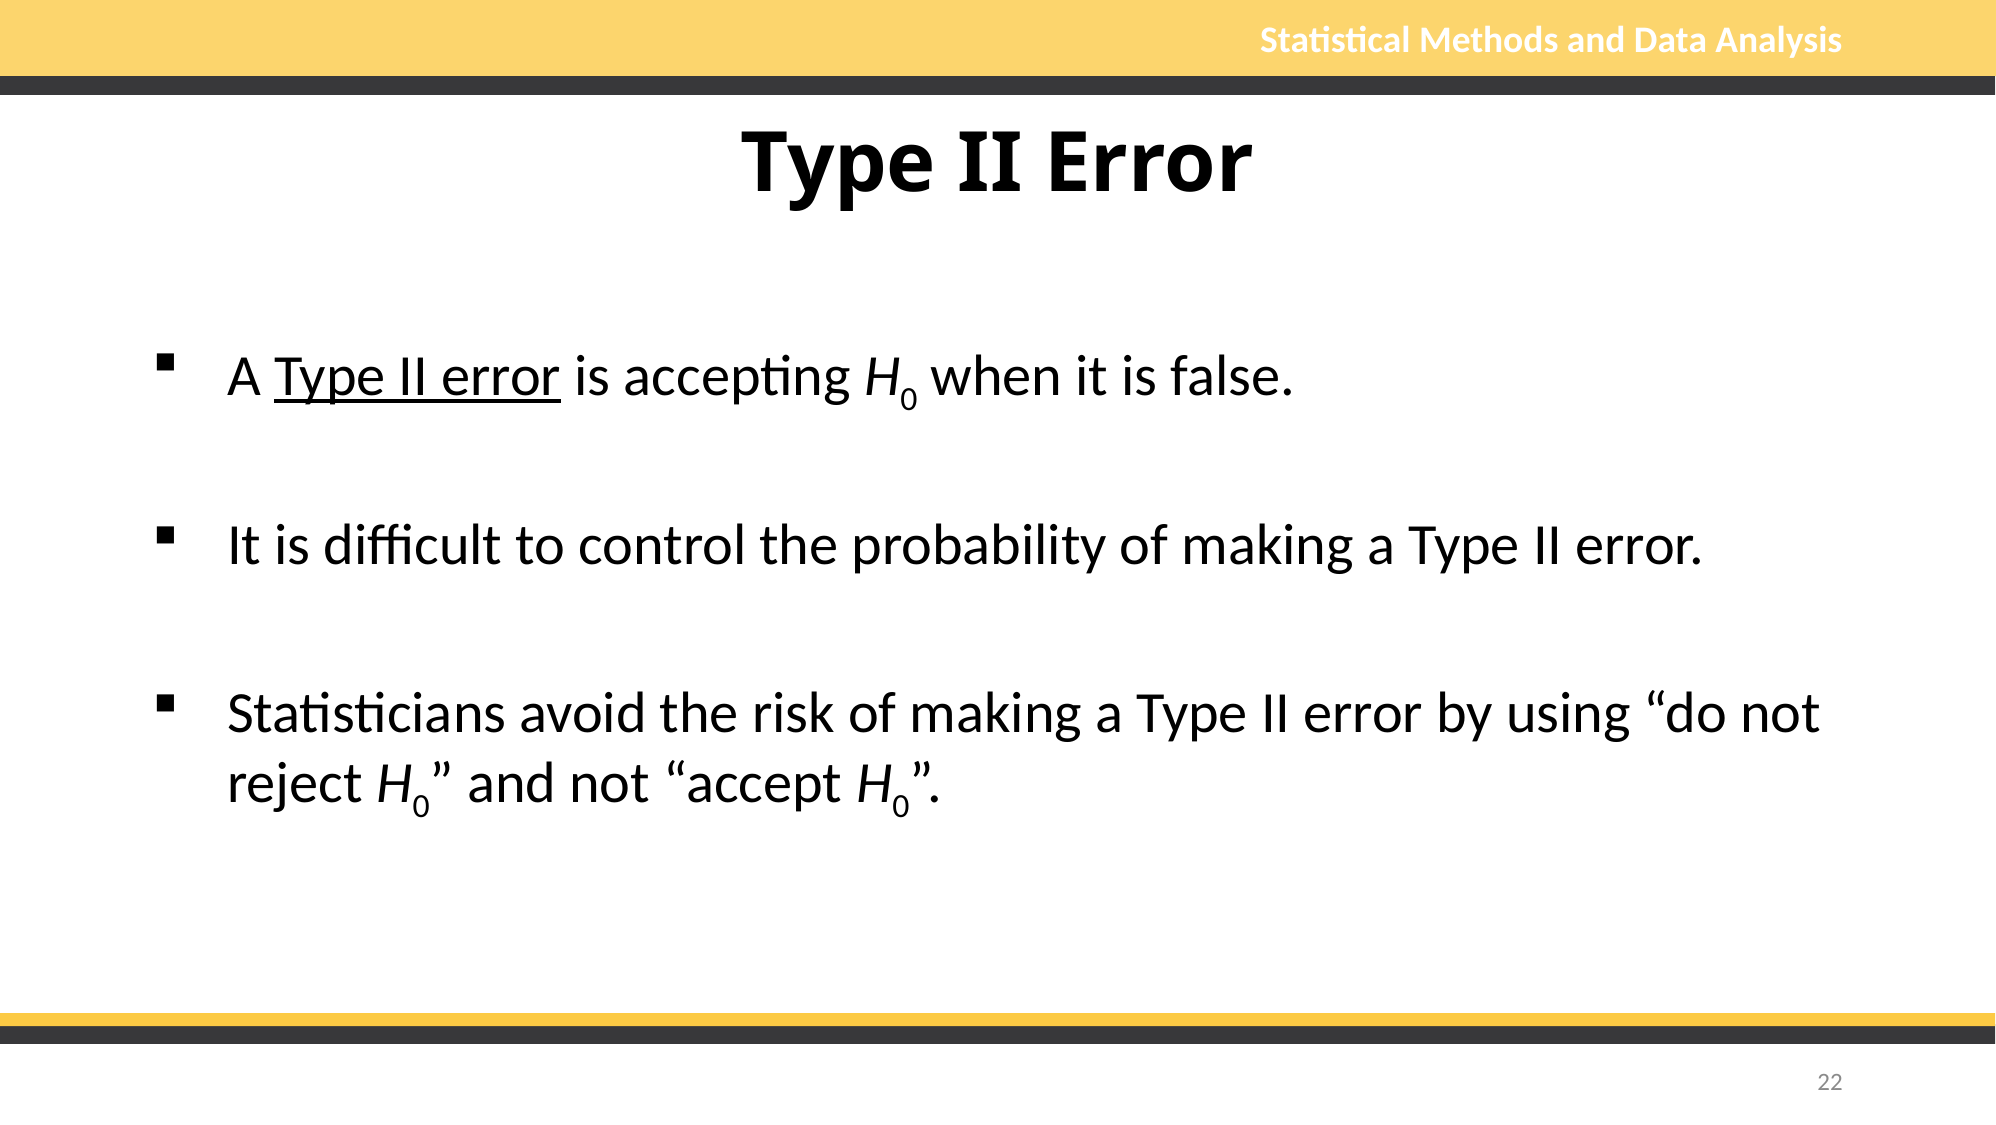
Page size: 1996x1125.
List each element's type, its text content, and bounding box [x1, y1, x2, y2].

picture [0, 1027, 1996, 1044]
list A Type II error is accepting H0 when it is false. It is difficult to control the probability of making a Type II error. Statisticians avoid the risk of making a Type II error by using “do not reject H0” and not “accept H0”. [137, 239, 1858, 990]
picture [0, 76, 1996, 95]
title Type II Error [137, 104, 1858, 225]
slide_number 22 [1755, 1057, 1858, 1103]
